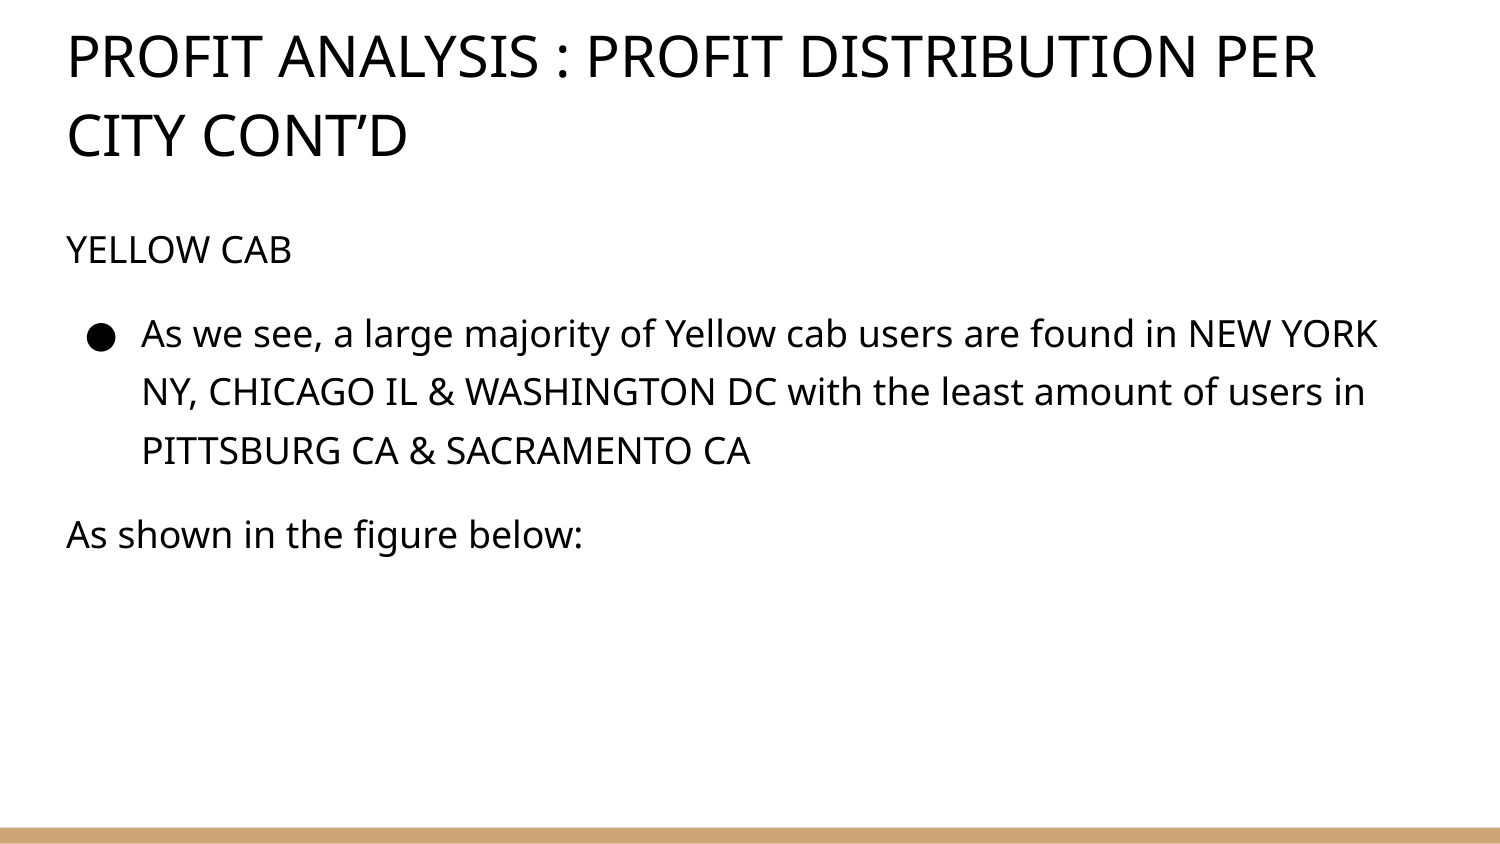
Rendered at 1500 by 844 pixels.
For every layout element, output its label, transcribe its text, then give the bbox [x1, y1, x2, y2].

title PROFIT ANALYSIS : PROFIT DISTRIBUTION PER CITY CONT’D [51, 0, 1449, 189]
list YELLOW CAB As we see, a large majority of Yellow cab users are found in NEW YORK NY, CHICAGO IL & WASHINGTON DC with the least amount of users in PITTSBURG CA & SACRAMENTO CA As shown in the figure below: [51, 200, 1449, 752]
